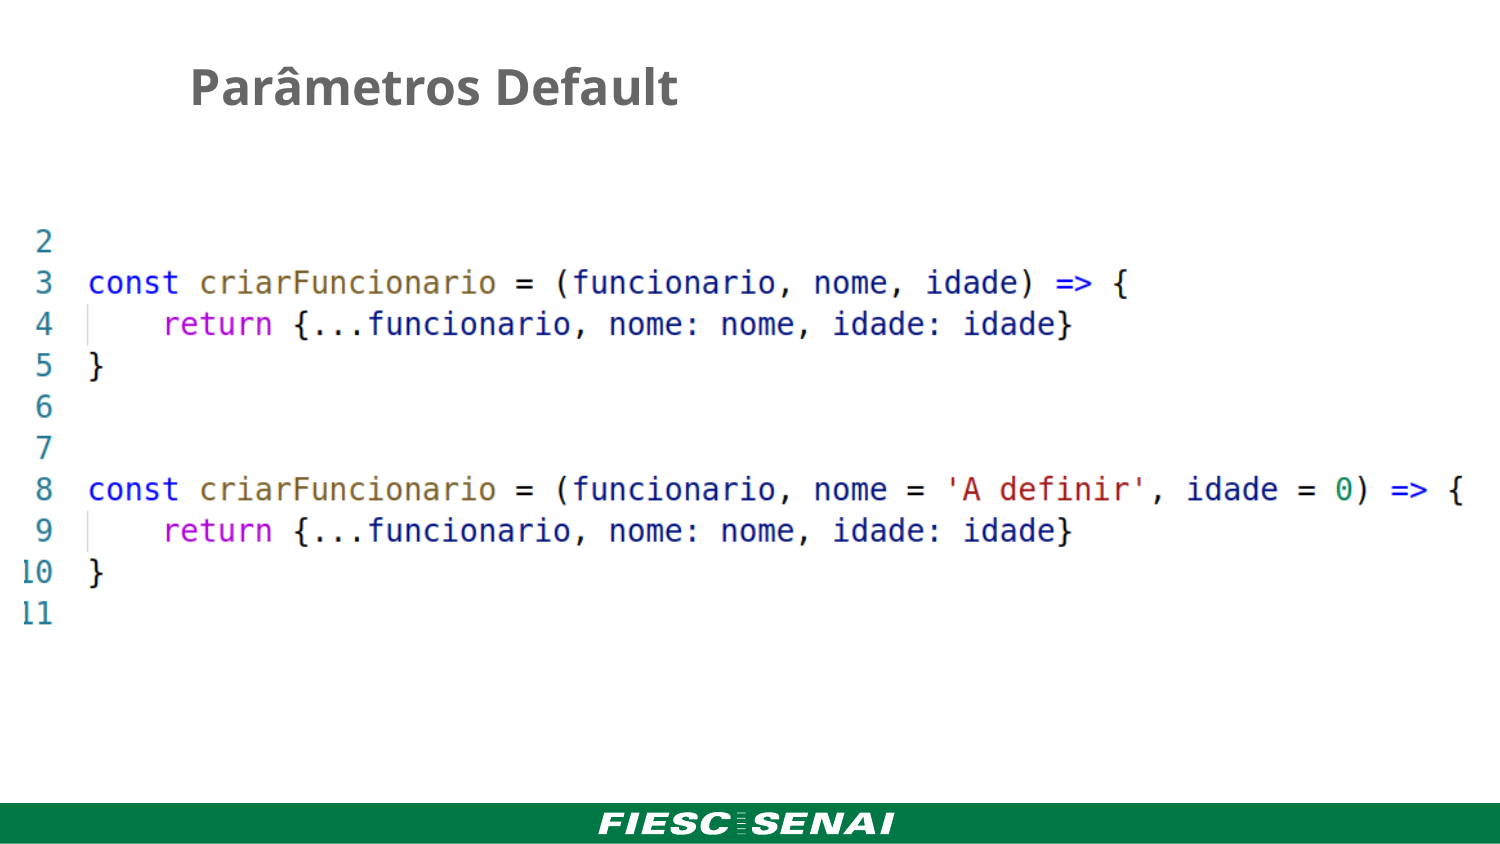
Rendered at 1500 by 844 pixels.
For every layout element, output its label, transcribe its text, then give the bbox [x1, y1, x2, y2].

text_box Parâmetros Default [174, 40, 1281, 131]
picture [24, 228, 1476, 640]
